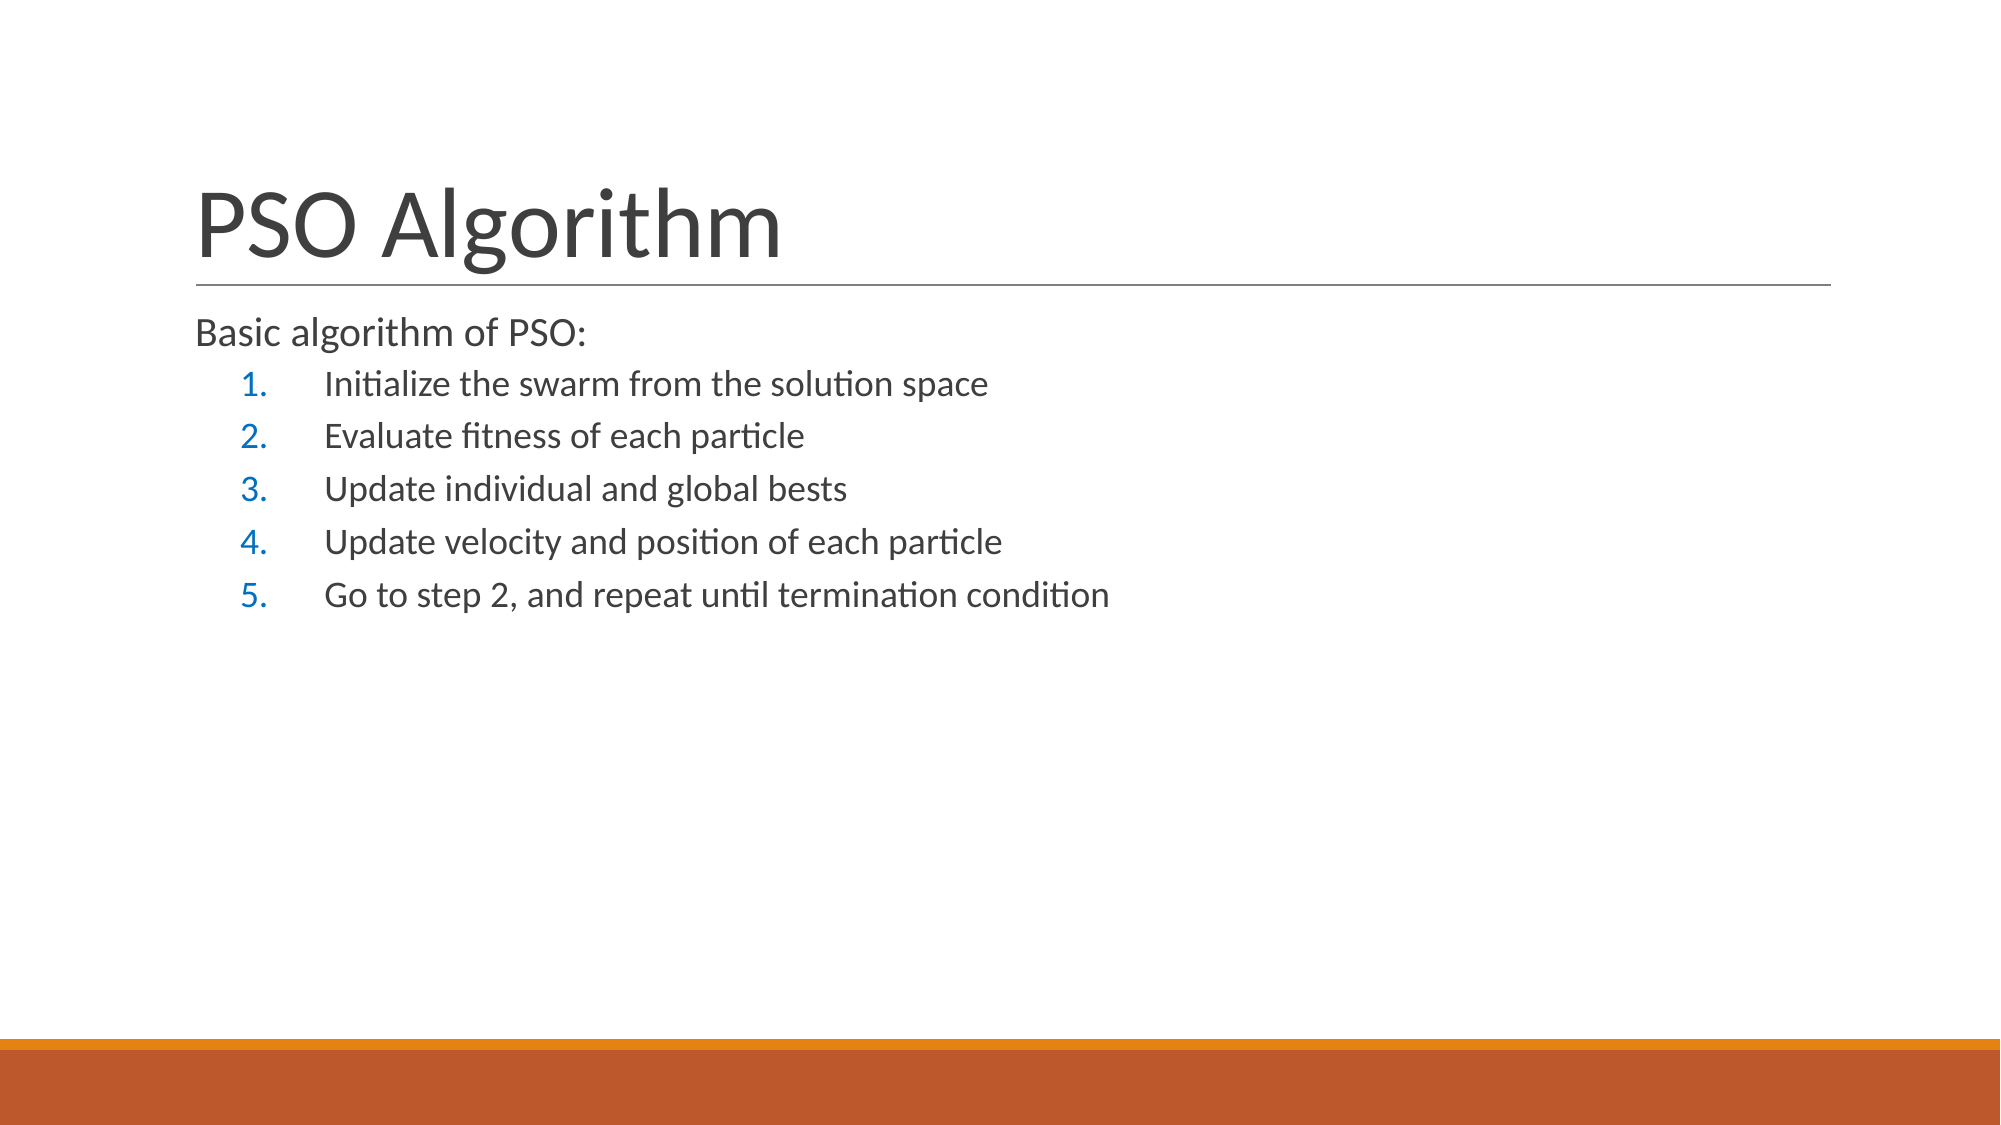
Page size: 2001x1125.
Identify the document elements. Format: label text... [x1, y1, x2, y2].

title PSO Algorithm [180, 47, 1830, 285]
list Basic algorithm of PSO: Initialize the swarm from the solution space Evaluate fitness of each particle Update individual and global bests Update velocity and position of each particle Go to step 2, and repeat until termination condition [180, 302, 1830, 963]
